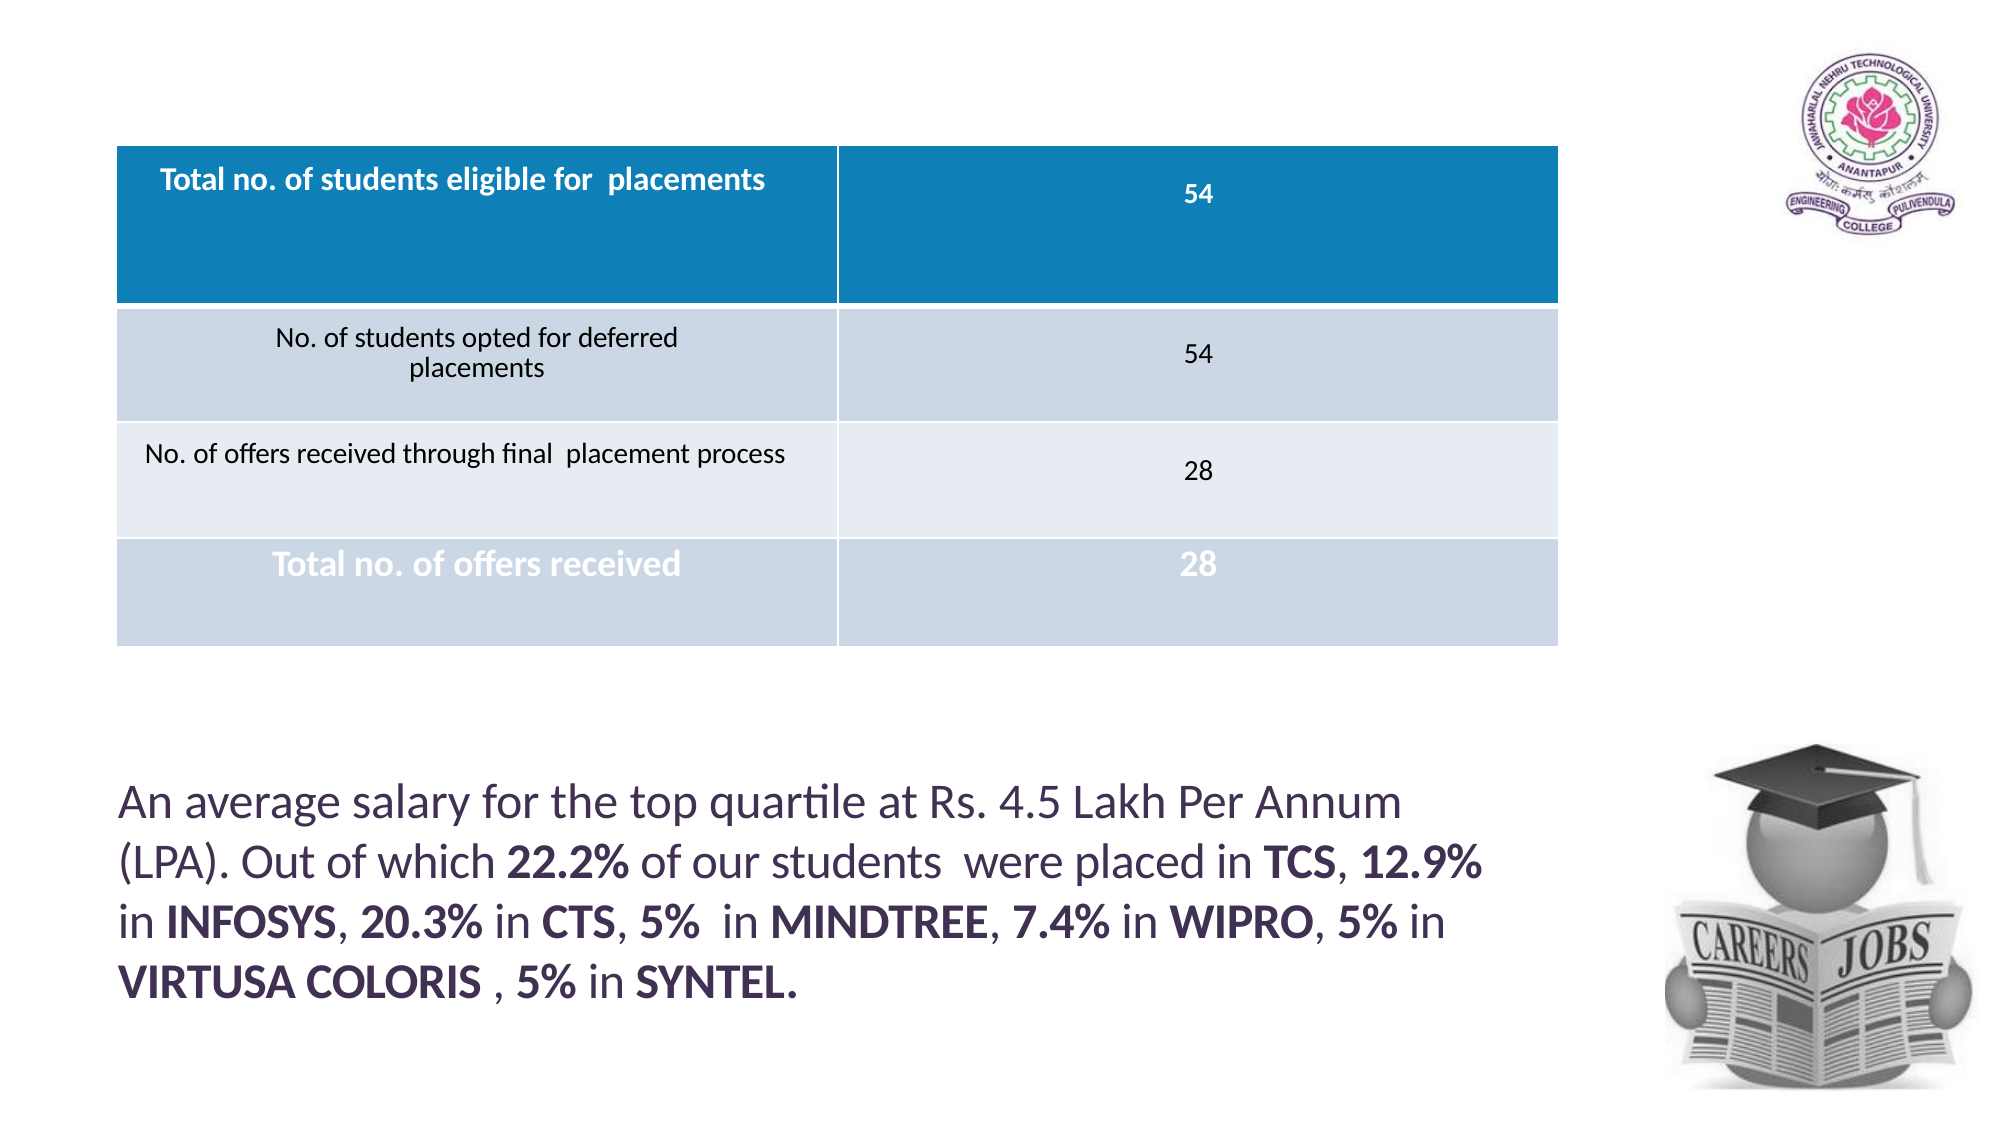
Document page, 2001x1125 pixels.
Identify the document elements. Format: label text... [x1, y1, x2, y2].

table_cell 28 [839, 539, 1558, 646]
text_box An average salary for the top quartile at Rs. 4.5 Lakh Per Annum (LPA). Out of which 22.2% of our students were placed in TCS, 12.9% in INFOSYS, 20.3% in CTS, 5% in MINDTREE, 7.4% in WIPRO, 5% in VIRTUSA COLORIS , 5% in SYNTEL. [103, 760, 1507, 1016]
table_cell 54 [839, 309, 1558, 421]
table_cell No. of students opted for deferred placements [117, 309, 837, 421]
table_cell Total no. of offers received [117, 539, 837, 646]
table_cell No. of offers received through final placement process [117, 423, 837, 537]
picture [1665, 743, 1979, 1091]
table_cell 28 [839, 423, 1558, 537]
text_box [49, 58, 1599, 273]
table_header Total no. of students eligible for placements [117, 146, 837, 303]
table_header 54 [839, 146, 1558, 303]
picture [1753, 22, 2000, 269]
